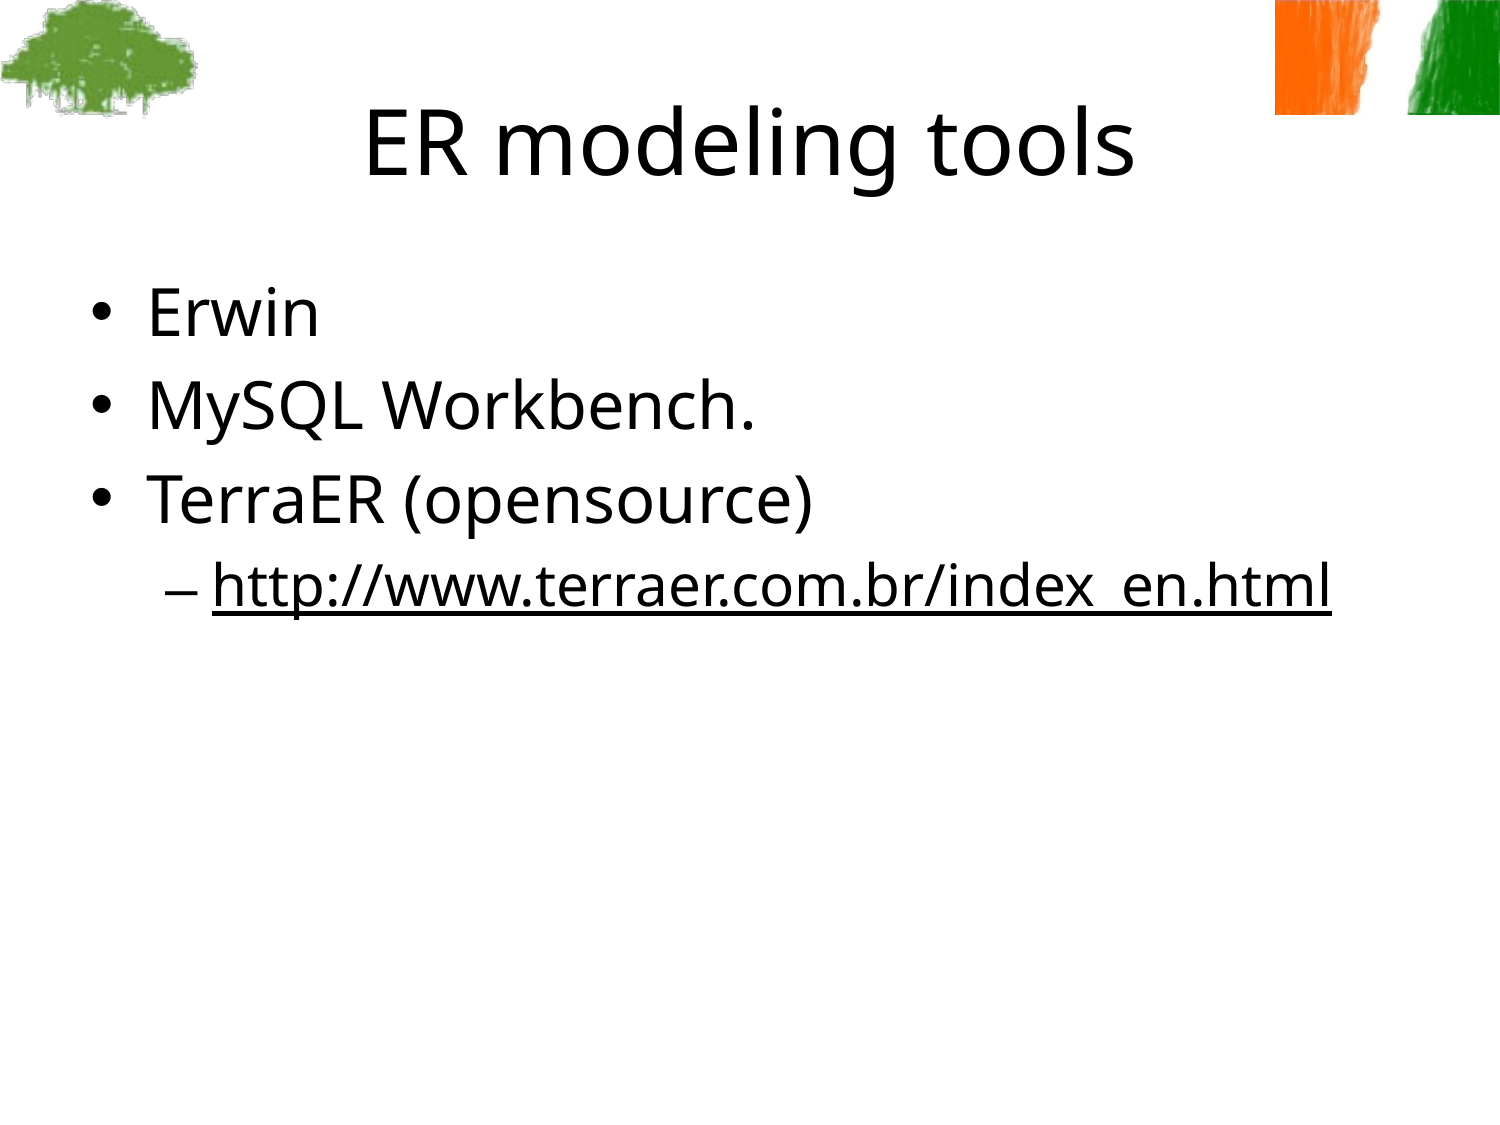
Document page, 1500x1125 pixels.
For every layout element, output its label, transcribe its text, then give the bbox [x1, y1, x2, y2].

picture [1275, 0, 1500, 115]
picture [0, 0, 198, 119]
title ER modeling tools [75, 45, 1425, 233]
list Erwin MySQL Workbench. TerraER (opensource) http://www.terraer.com.br/index_en.html [75, 262, 1425, 1005]
